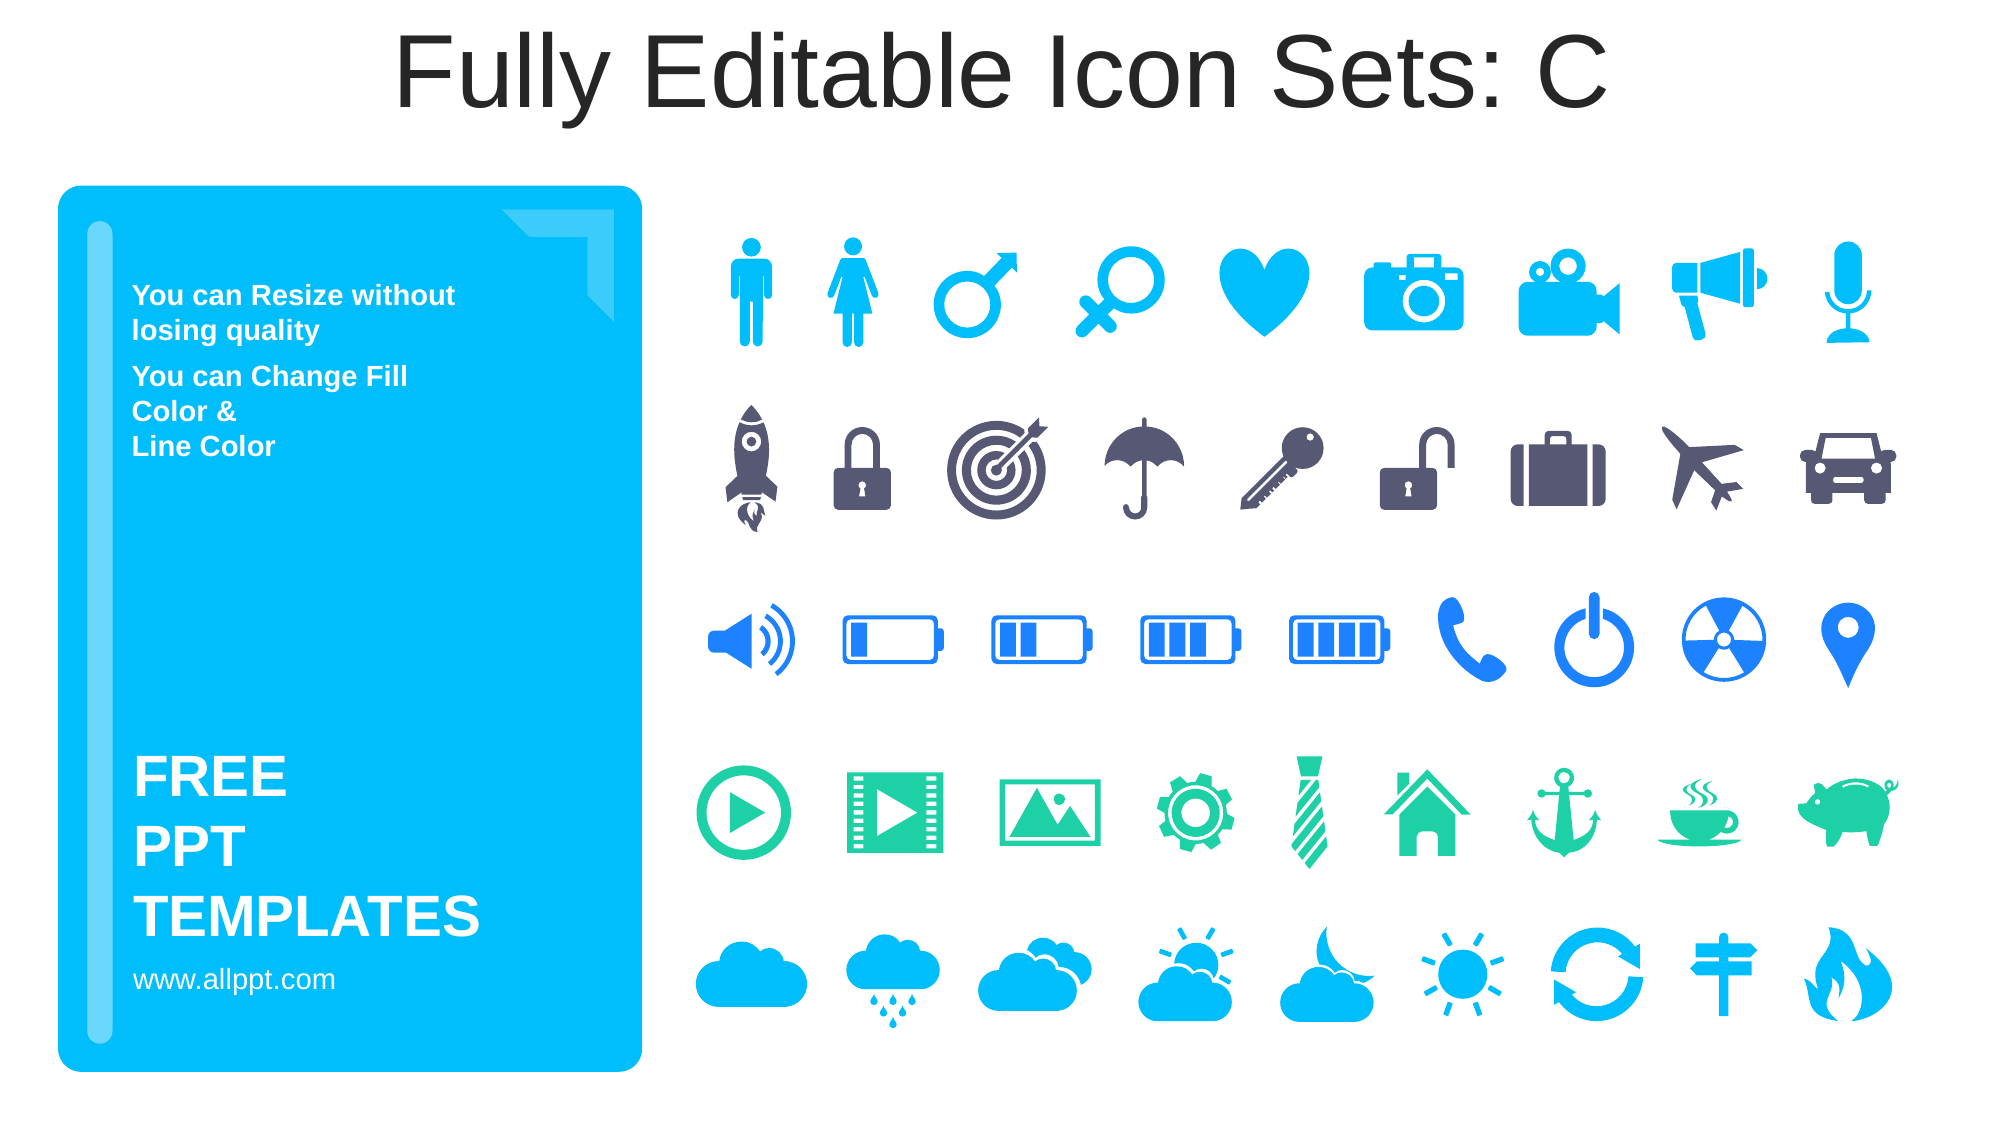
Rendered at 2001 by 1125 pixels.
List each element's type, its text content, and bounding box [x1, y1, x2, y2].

text_box [1138, 942, 1232, 1022]
text_box [1364, 253, 1464, 331]
text_box [1399, 786, 1456, 856]
text_box [725, 422, 778, 503]
text_box [1834, 241, 1862, 305]
text_box [708, 613, 752, 669]
text_box [1205, 927, 1216, 940]
text_box [1700, 251, 1741, 304]
text_box [1487, 985, 1502, 996]
text_box [1297, 821, 1326, 860]
text_box [991, 615, 1093, 665]
text_box [1443, 1001, 1453, 1017]
text_box [742, 237, 761, 257]
text_box [1489, 956, 1505, 966]
text_box [1423, 985, 1438, 996]
text_box [1438, 597, 1507, 682]
text_box [1026, 937, 1092, 985]
text_box [1156, 773, 1235, 853]
text_box [1220, 948, 1234, 958]
text_box [1526, 767, 1602, 858]
text_box [730, 258, 773, 347]
text_box [770, 603, 795, 677]
text_box [908, 993, 916, 1006]
text_box [1280, 926, 1375, 1022]
text_box [933, 252, 1017, 339]
text_box [1554, 608, 1635, 688]
text_box [1672, 262, 1698, 293]
text_box [870, 993, 878, 1006]
text_box [990, 417, 1049, 476]
text_box [1292, 792, 1322, 837]
text_box [1681, 597, 1767, 682]
text_box [1304, 836, 1328, 869]
text_box [1661, 426, 1744, 511]
text_box [740, 404, 763, 423]
text_box [1702, 780, 1718, 806]
text_box [1742, 248, 1754, 308]
text_box [1473, 1001, 1483, 1017]
text_box [827, 258, 879, 348]
text_box [1804, 927, 1893, 1022]
text_box [889, 1016, 897, 1029]
text_box [1657, 810, 1742, 847]
text_box [1140, 615, 1242, 665]
text_box [695, 941, 808, 1007]
text_box [999, 779, 1101, 846]
text_box [1518, 248, 1620, 336]
text_box [1550, 927, 1640, 973]
text_box [1473, 932, 1484, 947]
text_box [1219, 248, 1310, 337]
text_box [833, 427, 891, 510]
text_box [1824, 290, 1872, 343]
text_box [898, 1005, 907, 1017]
text_box [1678, 295, 1706, 341]
text_box [764, 613, 783, 666]
text_box [1177, 927, 1187, 940]
text_box [846, 934, 940, 990]
text_box [1421, 956, 1436, 966]
text_box [1379, 427, 1455, 510]
text_box [1289, 615, 1391, 665]
text_box [1296, 756, 1323, 777]
text_box [1800, 433, 1897, 504]
text_box [1291, 806, 1324, 852]
text_box [1510, 444, 1524, 506]
text_box [1588, 591, 1600, 640]
text_box [847, 772, 944, 853]
text_box [1592, 444, 1606, 506]
text_box [844, 237, 863, 256]
text_box [1295, 779, 1320, 817]
text_box [1438, 949, 1488, 999]
text_box [1528, 430, 1588, 506]
text_box [1104, 417, 1185, 520]
text_box [1240, 427, 1324, 510]
text_box [696, 765, 791, 860]
text_box [842, 615, 944, 665]
text_box [1383, 769, 1471, 815]
text_box [1797, 778, 1899, 847]
text_box [1756, 268, 1768, 290]
text_box [1075, 246, 1165, 338]
text_box [737, 502, 766, 532]
text_box [879, 1005, 888, 1017]
text_box [1441, 932, 1453, 947]
text_box [1821, 602, 1875, 689]
text_box [947, 420, 1046, 520]
text_box [1554, 976, 1644, 1022]
text_box [1689, 932, 1758, 1017]
text_box [1682, 778, 1708, 809]
text_box [889, 993, 897, 1006]
text_box [759, 625, 771, 657]
text_box [978, 952, 1077, 1011]
list Fully Editable Icon Sets: C [53, 20, 1952, 140]
